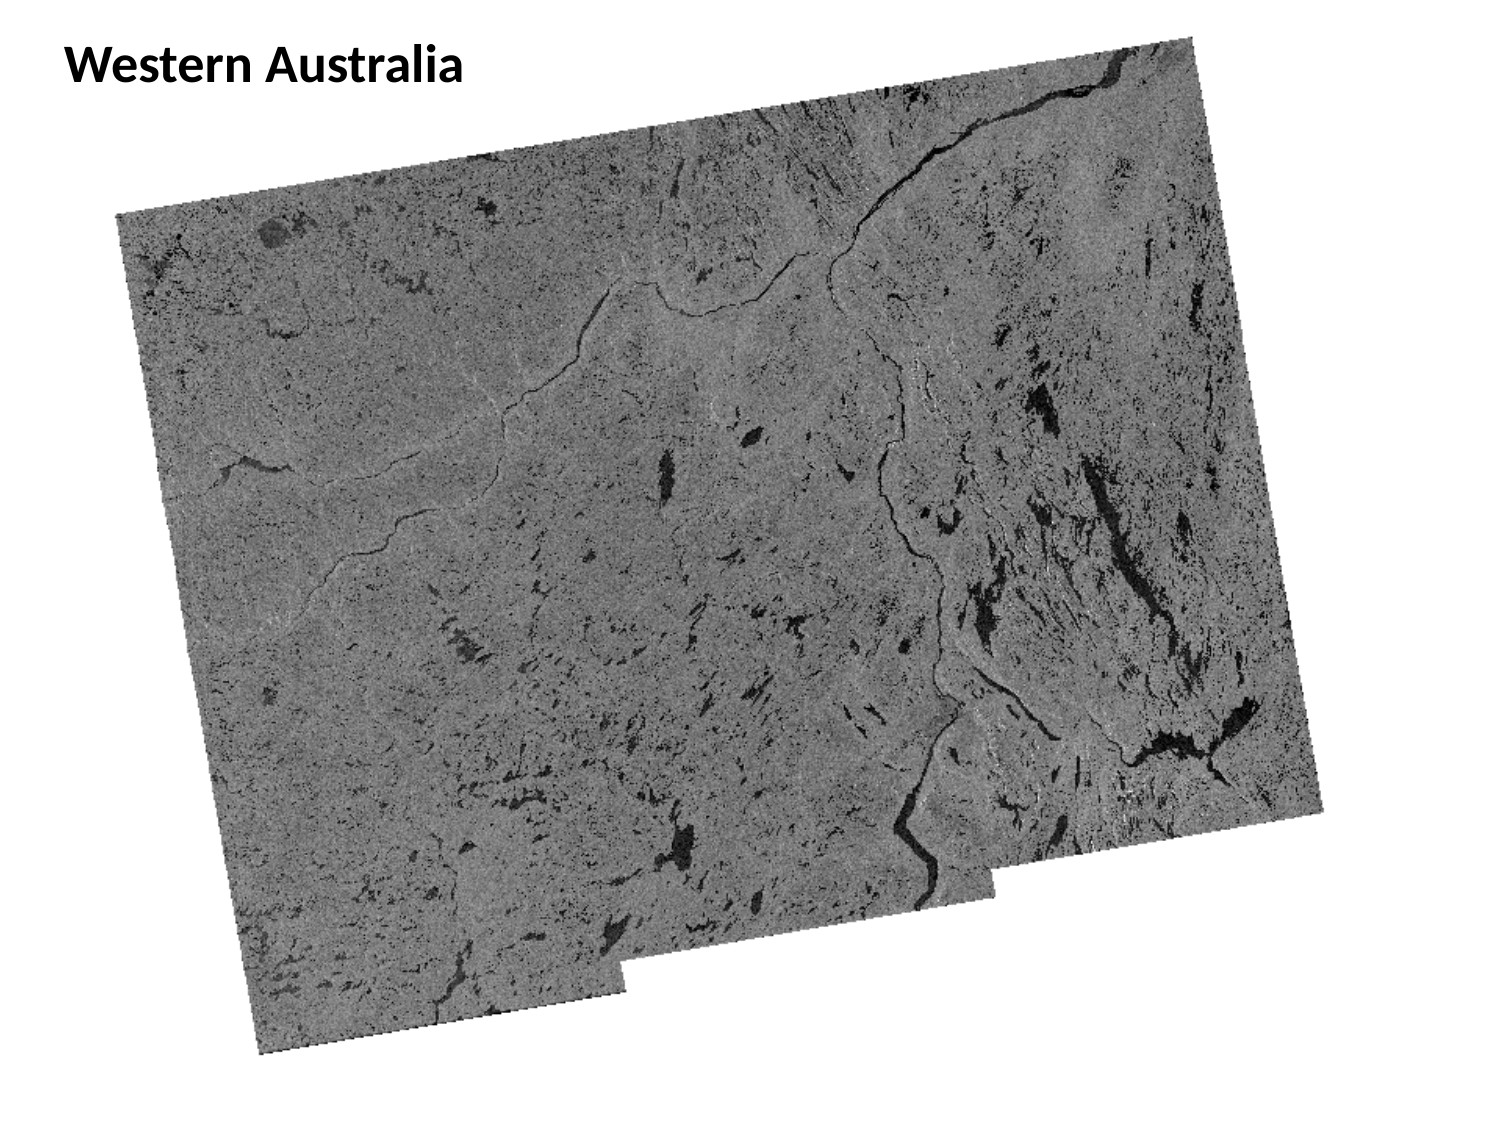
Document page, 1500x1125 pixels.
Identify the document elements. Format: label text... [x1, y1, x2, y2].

text_box Western Australia [49, 20, 85, 101]
picture [85, 20, 1373, 1074]
